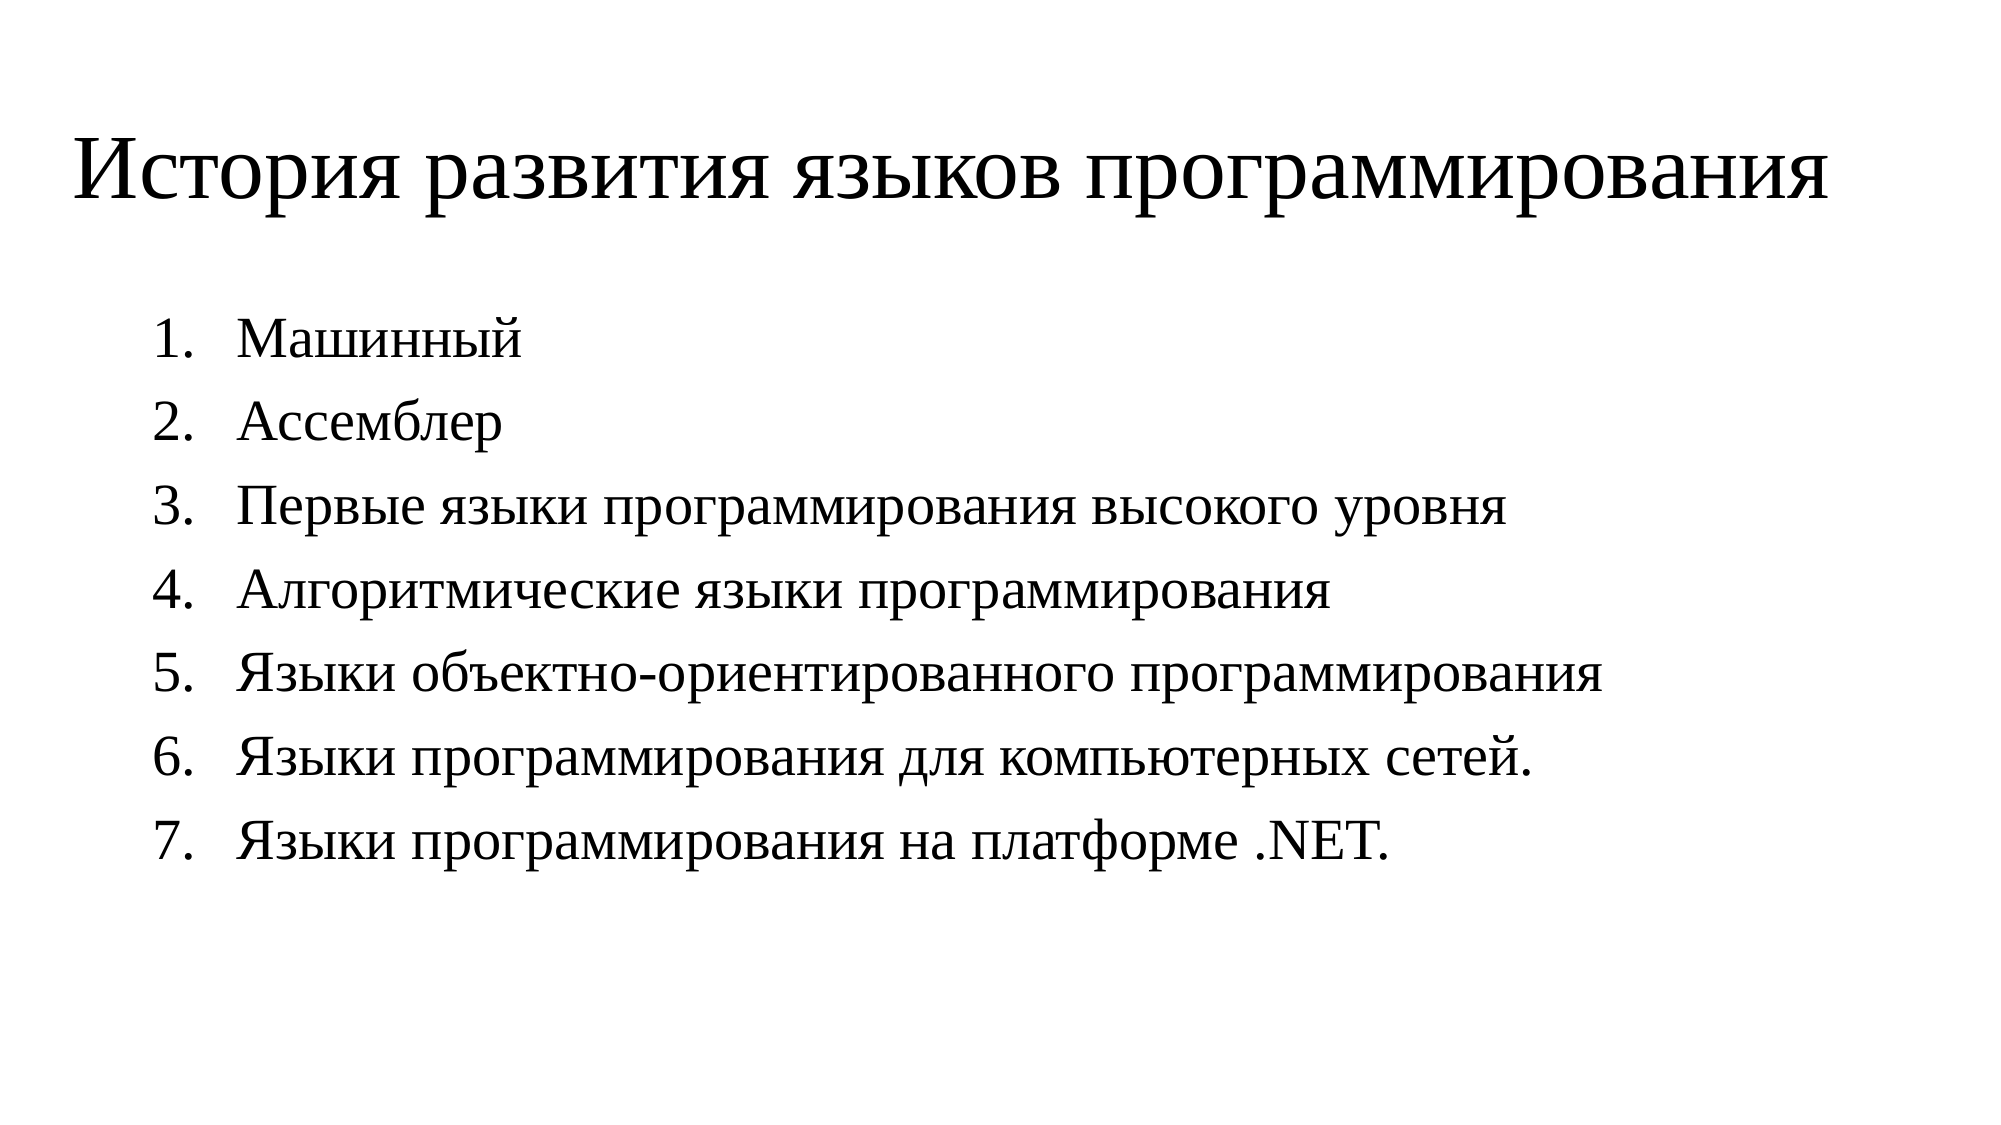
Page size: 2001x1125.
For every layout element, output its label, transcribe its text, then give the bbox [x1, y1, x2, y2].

list Машинный Ассемблер Первые языки программирования высокого уровня Алгоритмические языки программирования Языки объектно-ориентированного программирования Языки программирования для компьютерных сетей. Языки программирования на платформе .NET. [137, 299, 1646, 1014]
title История развития языков программирования [57, 59, 1863, 278]
